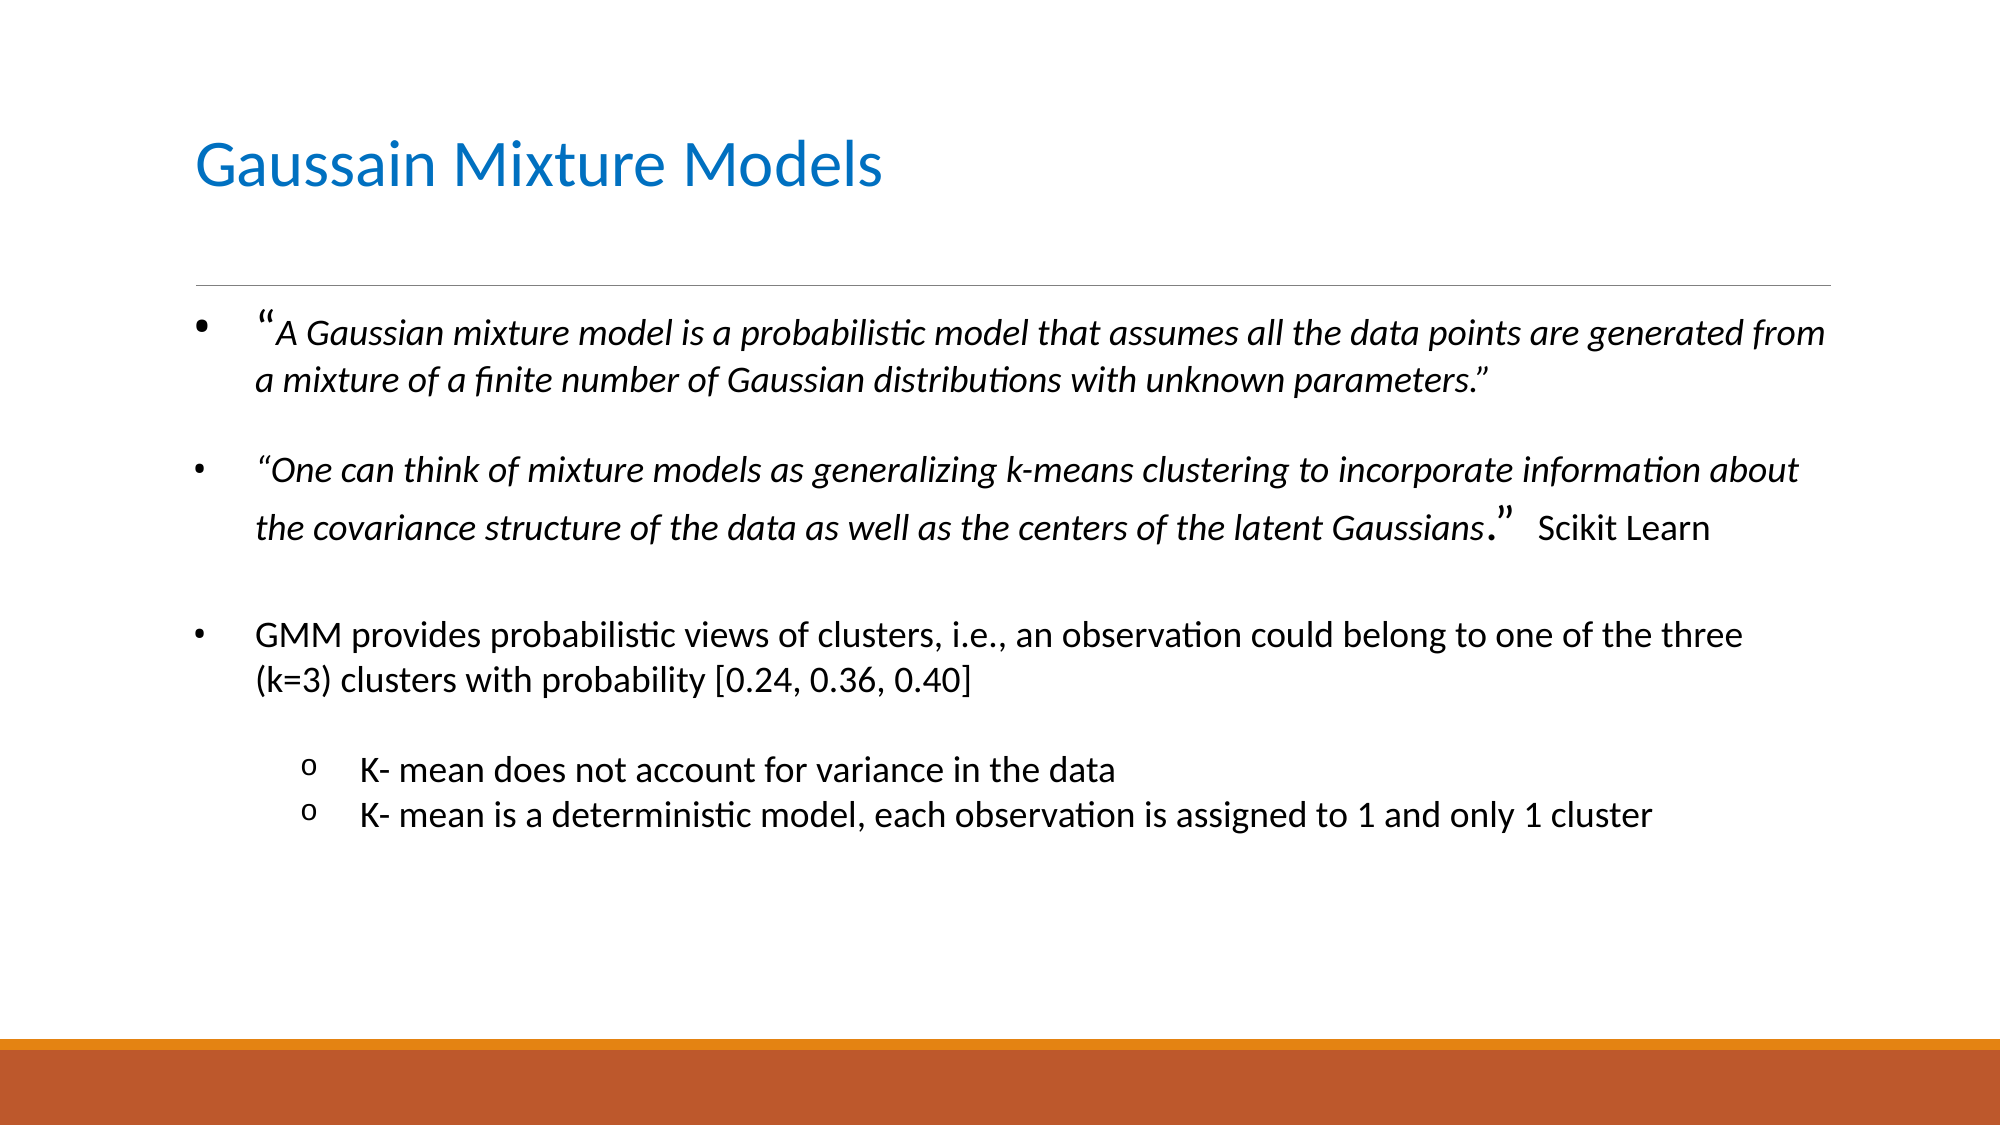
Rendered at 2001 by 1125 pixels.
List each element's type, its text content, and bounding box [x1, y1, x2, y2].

list “A Gaussian mixture model is a probabilistic model that assumes all the data points are generated from a mixture of a finite number of Gaussian distributions with unknown parameters.” “One can think of mixture models as generalizing k-means clustering to incorporate information about the covariance structure of the data as well as the centers of the latent Gaussians.” Scikit Learn GMM provides probabilistic views of clusters, i.e., an observation could belong to one of the three (k=3) clusters with probability [0.24, 0.36, 0.40] K- mean does not account for variance in the data K- mean is a deterministic model, each observation is assigned to 1 and only 1 cluster [180, 287, 1830, 948]
title Gaussain Mixture Models [180, 47, 1830, 285]
